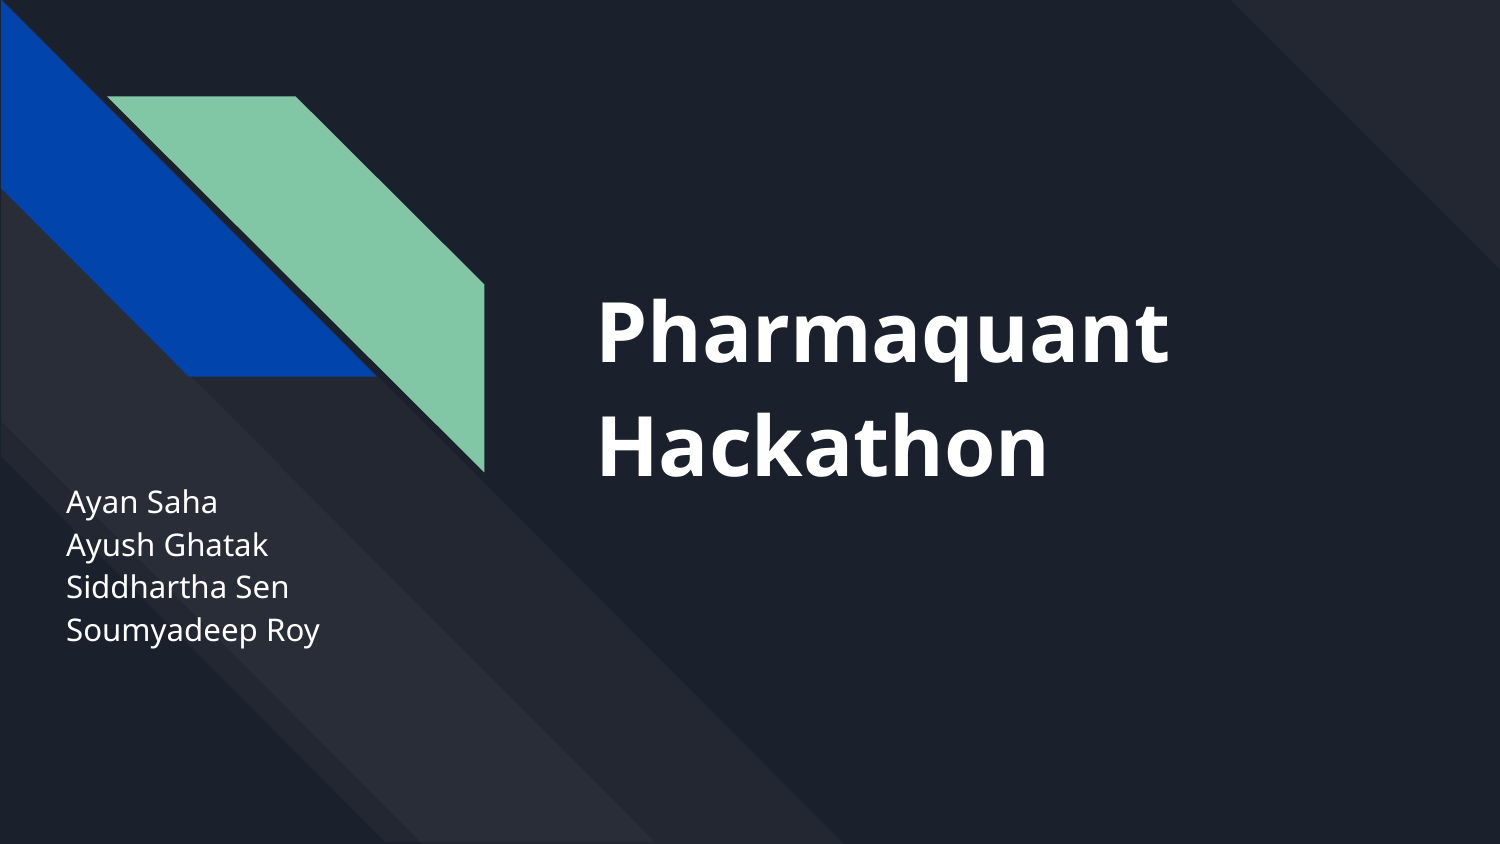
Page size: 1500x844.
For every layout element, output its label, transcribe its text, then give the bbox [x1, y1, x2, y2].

subtitle Ayan Saha Ayush Ghatak Siddhartha Sen Soumyadeep Roy [51, 464, 1449, 740]
title Pharmaquant Hackathon [580, 258, 1404, 464]
